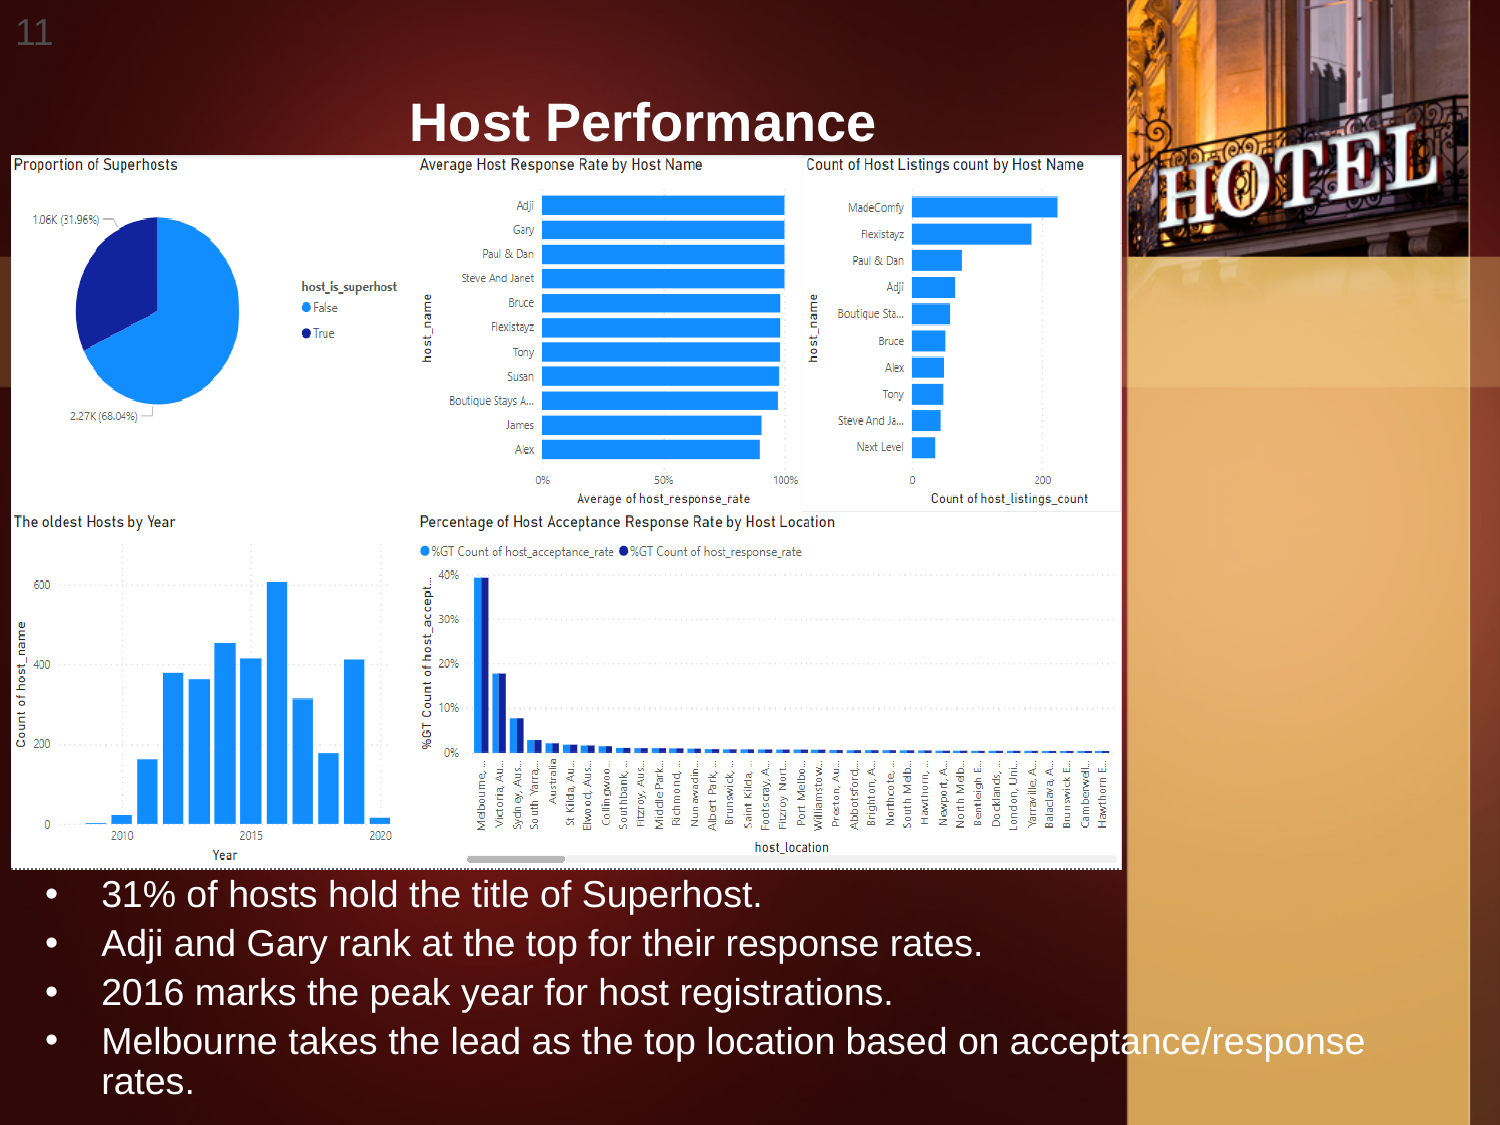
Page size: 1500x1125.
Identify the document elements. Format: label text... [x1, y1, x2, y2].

list 31% of hosts hold the title of Superhost. Adji and Gary rank at the top for their response rates. 2016 marks the peak year for host registrations. Melbourne takes the lead as the top location based on acceptance/response rates. [11, 868, 1484, 1113]
slide_number 11 [0, 0, 493, 493]
title Host Performance [493, 66, 1105, 153]
picture [0, 0, 1500, 1125]
